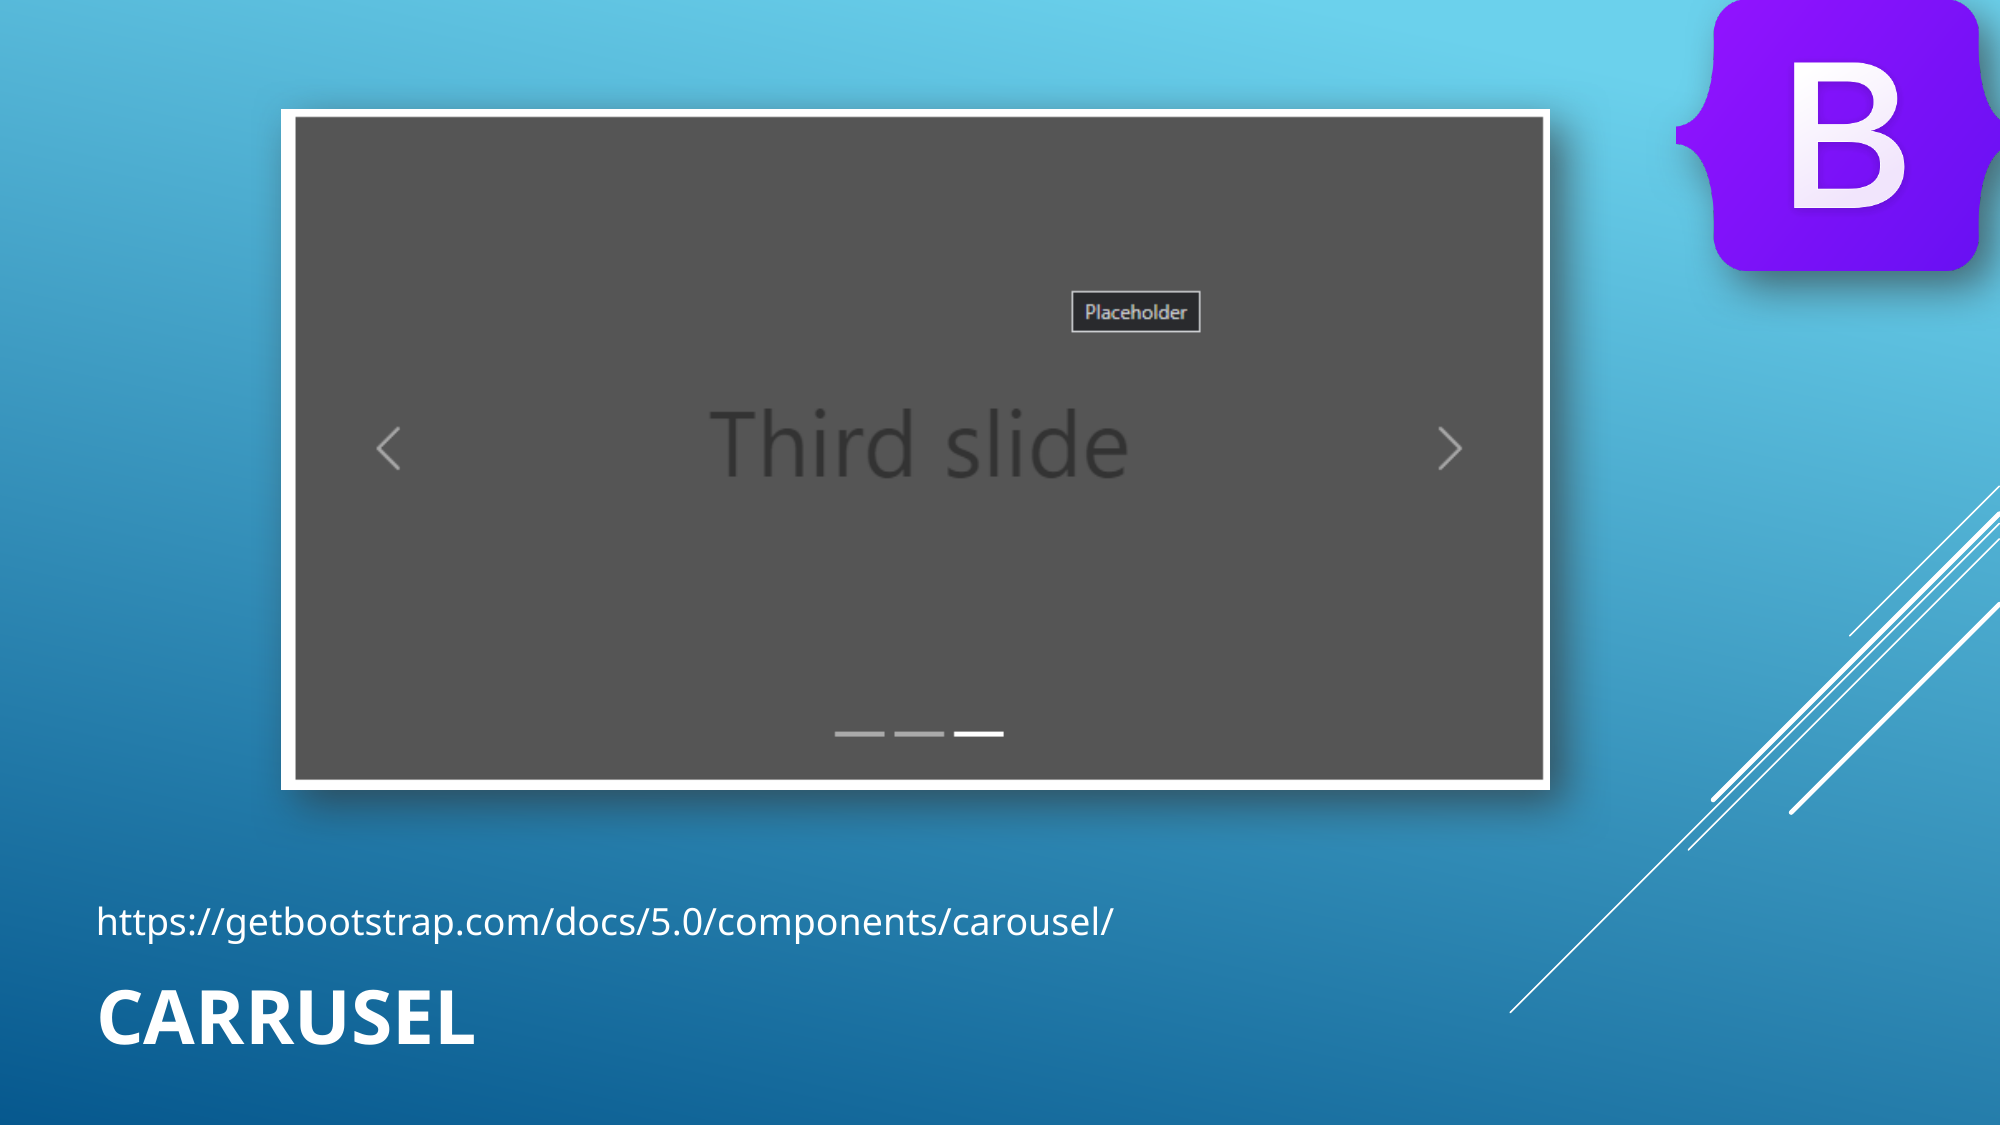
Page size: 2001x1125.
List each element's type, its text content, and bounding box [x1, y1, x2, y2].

title cARRUSEL [81, 890, 1751, 1125]
text_box https://getbootstrap.com/docs/5.0/components/carousel/ [81, 890, 1620, 951]
picture [1675, 0, 2000, 271]
picture [280, 109, 1551, 790]
